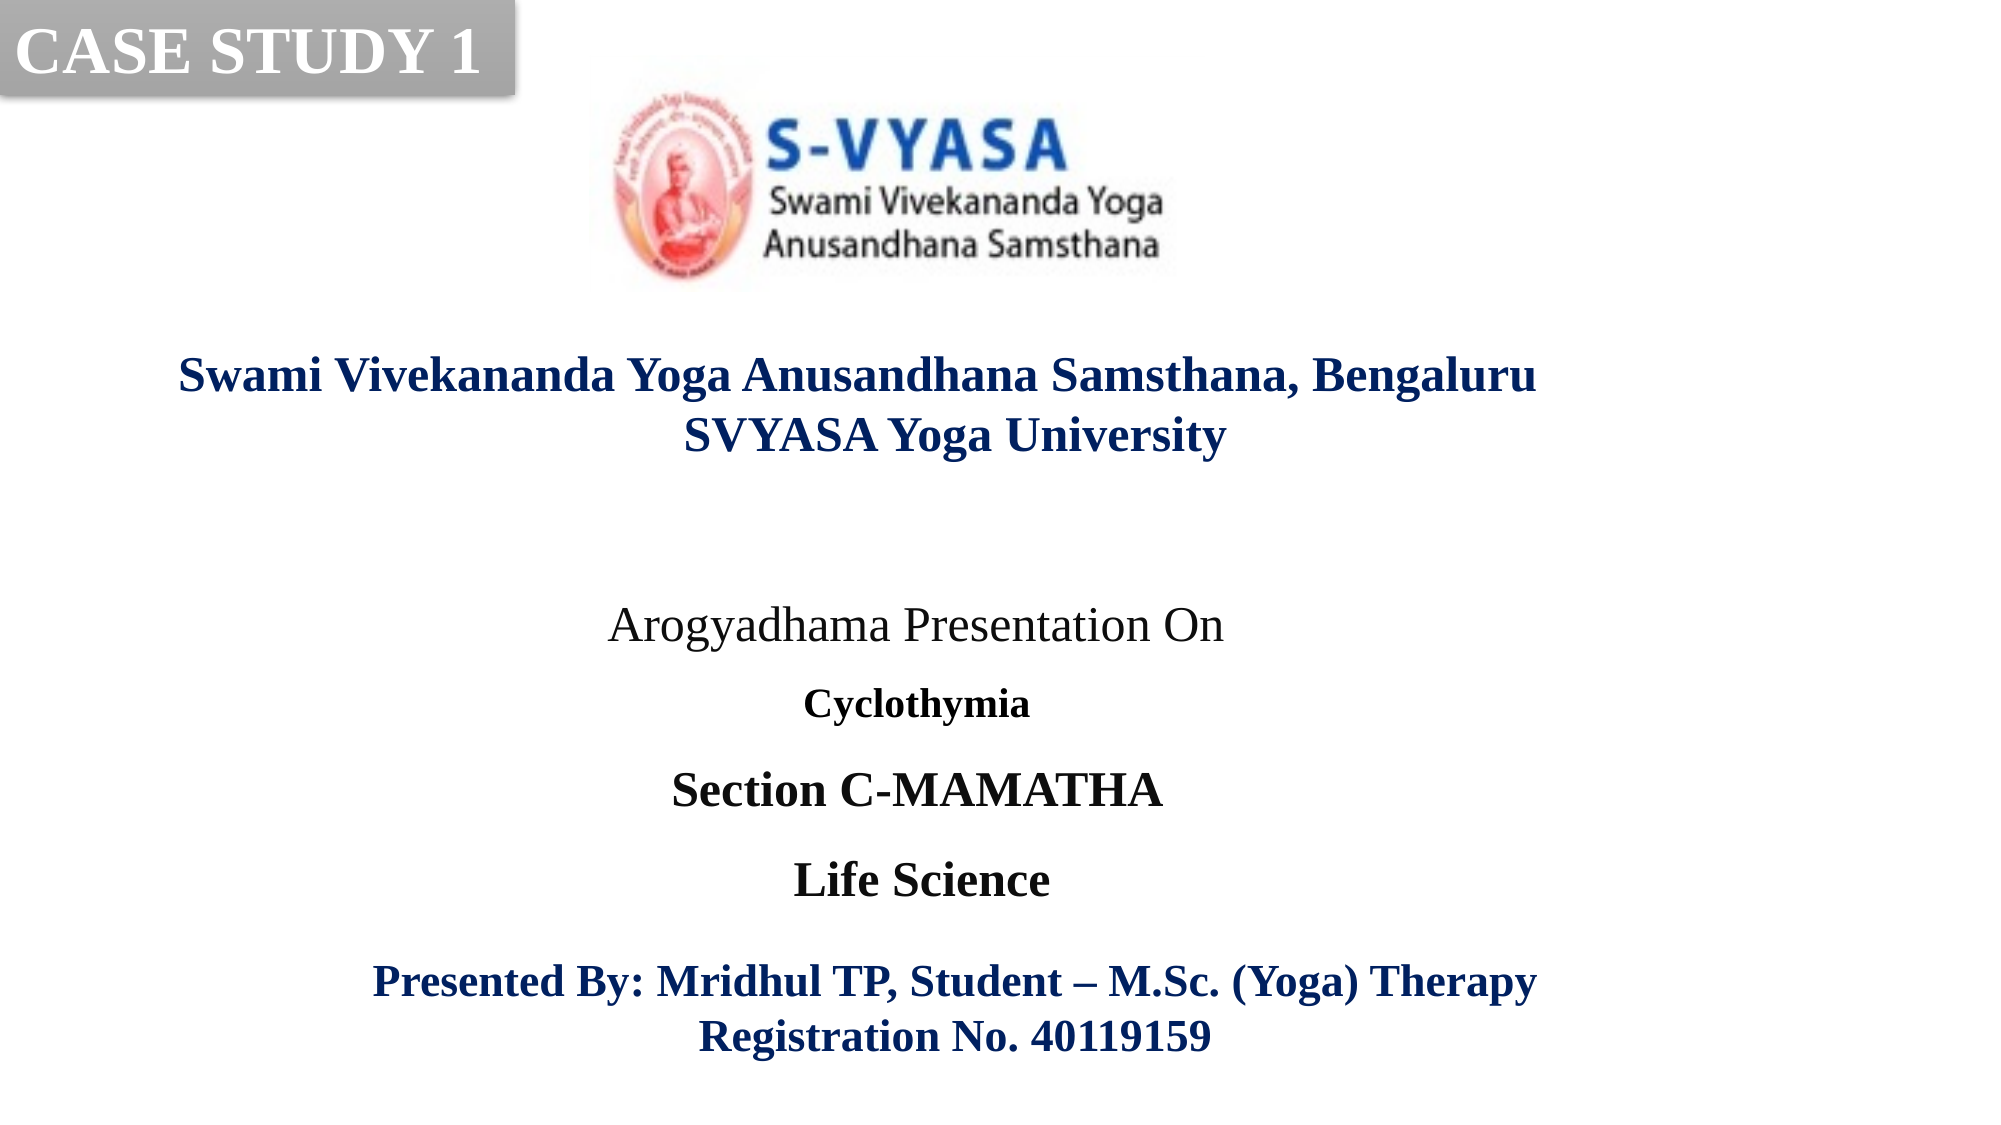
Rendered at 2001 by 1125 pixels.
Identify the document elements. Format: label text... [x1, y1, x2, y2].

text_box Arogyadhama Presentation On Cyclothymia Section C-MAMATHA Life Science [592, 493, 1252, 942]
text_box Presented By: Mridhul TP, Student – M.Sc. (Yoga) Therapy Registration No. 40119159 [357, 942, 1553, 1068]
text_box CASE STUDY 1 [0, 0, 515, 95]
text_box Swami Vivekananda Yoga Anusandhana Samsthana, Bengaluru SVYASA Yoga University [163, 333, 1748, 469]
picture [589, 55, 1205, 292]
